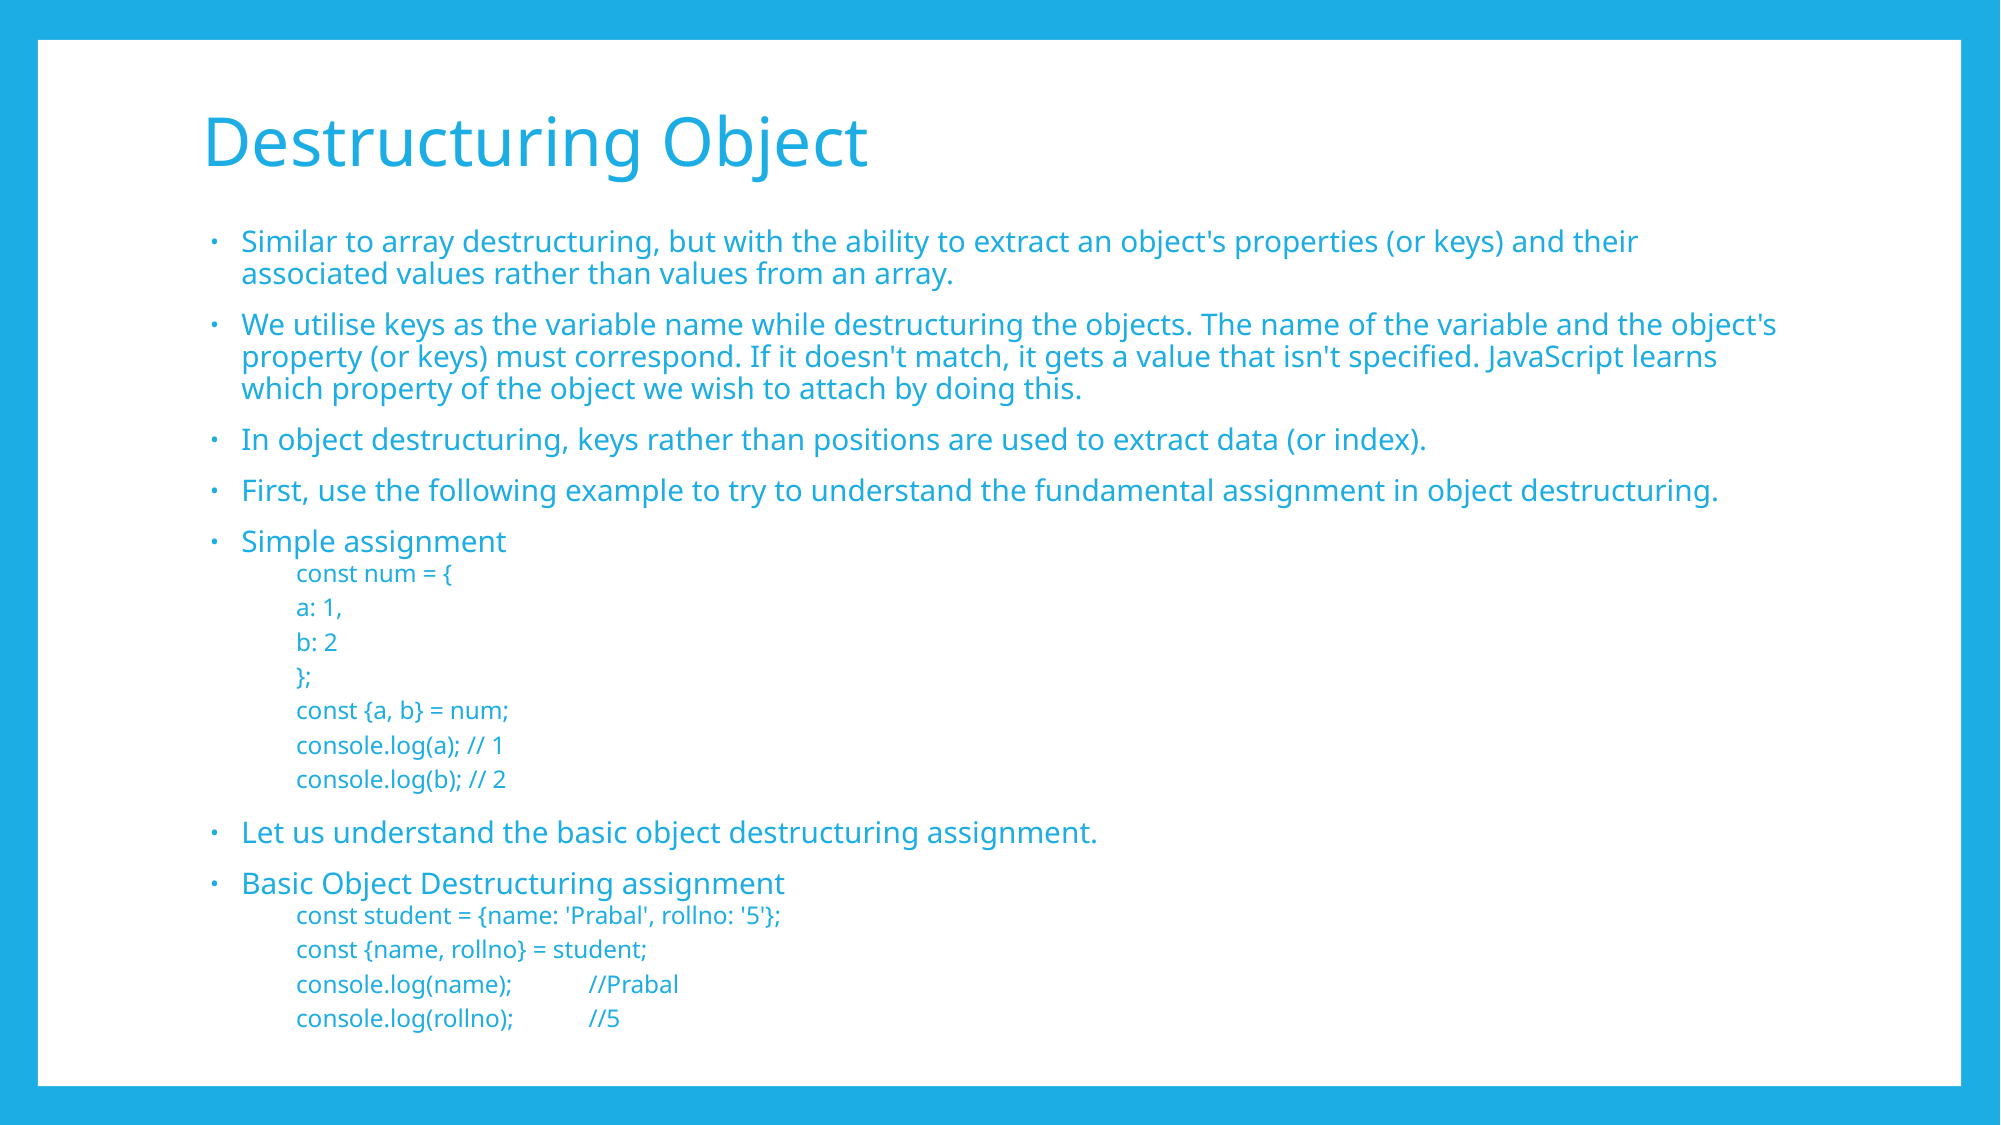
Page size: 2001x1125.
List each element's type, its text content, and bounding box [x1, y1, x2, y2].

title Destructuring Object [187, 99, 1808, 189]
list Similar to array destructuring, but with the ability to extract an object's properties (or keys) and their associated values rather than values from an array. We utilise keys as the variable name while destructuring the objects. The name of the variable and the object's property (or keys) must correspond. If it doesn't match, it gets a value that isn't specified. JavaScript learns which property of the object we wish to attach by doing this. In object destructuring, keys rather than positions are used to extract data (or index). First, use the following example to try to understand the fundamental assignment in object destructuring. Simple assignment const num = { a: 1, b: 2 }; const {a, b} = num; console.log(a); // 1 console.log(b); // 2 Let us understand the basic object destructuring assignment. Basic Object Destructuring assignment const student = {name: 'Prabal', rollno: '5'}; const {name, rollno} = student; console.log(name); //Prabal console.log(rollno); //5 [187, 219, 1808, 1043]
